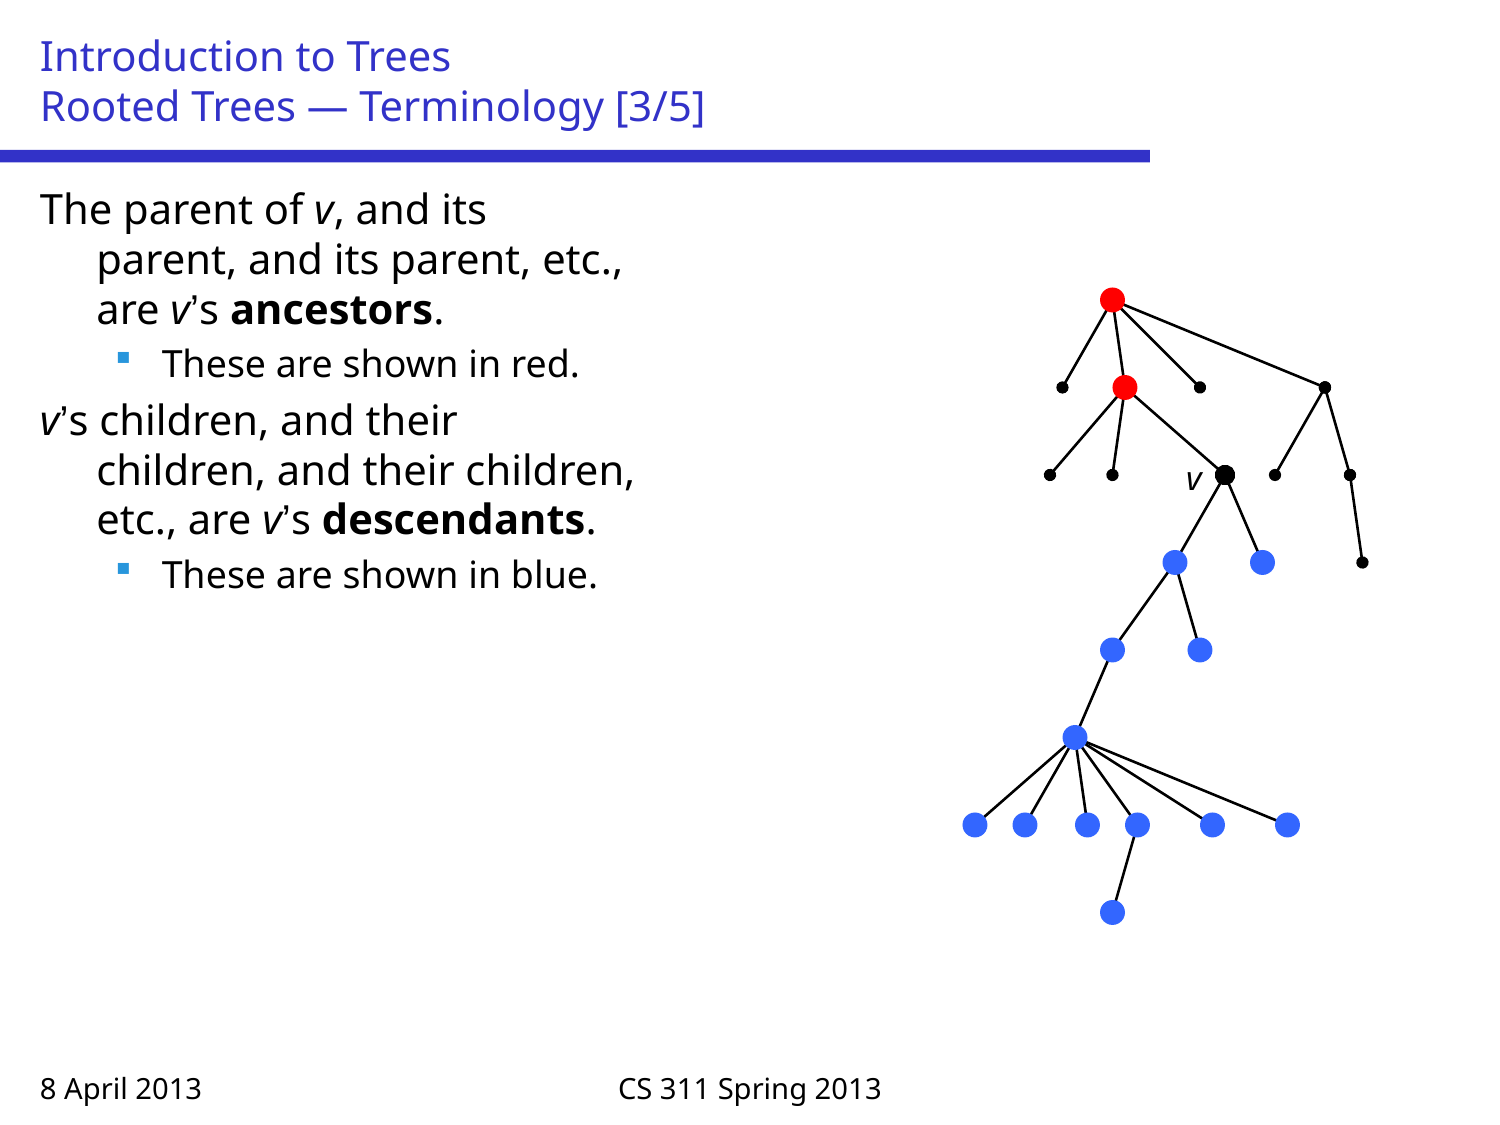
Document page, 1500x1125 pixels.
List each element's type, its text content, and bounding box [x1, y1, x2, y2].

text_box [962, 812, 988, 838]
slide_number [24, 1062, 375, 1113]
text_box [1074, 812, 1100, 838]
text_box [1106, 400, 1124, 482]
text_box [1056, 311, 1106, 394]
text_box [1012, 812, 1038, 838]
text_box [1318, 381, 1349, 469]
text_box [1112, 375, 1138, 400]
text_box [1122, 309, 1206, 394]
title Introduction to Trees Rooted Trees — Terminology [3/5] [24, 24, 1475, 138]
text_box [1268, 393, 1322, 482]
text_box [1187, 637, 1213, 663]
text_box [1250, 549, 1276, 575]
text_box [1100, 900, 1126, 925]
text_box [1043, 397, 1117, 482]
text_box [1100, 637, 1126, 663]
text_box [1062, 725, 1088, 751]
text_box [1343, 468, 1369, 569]
text_box [1275, 812, 1300, 838]
text_box [1100, 287, 1126, 313]
text_box [1215, 465, 1235, 485]
text_box v [1149, 449, 1238, 505]
text_box [1200, 812, 1225, 838]
text_box [1162, 549, 1188, 575]
list The parent of v, and its parent, and its parent, etc., are v’s ancestors. These are shown in red. v’s children, and their children, and their children, etc., are v’s descendants. These are shown in blue. [24, 174, 1475, 1050]
text_box [1125, 812, 1150, 838]
footer CS 311 Spring 2013 [387, 1062, 1113, 1113]
